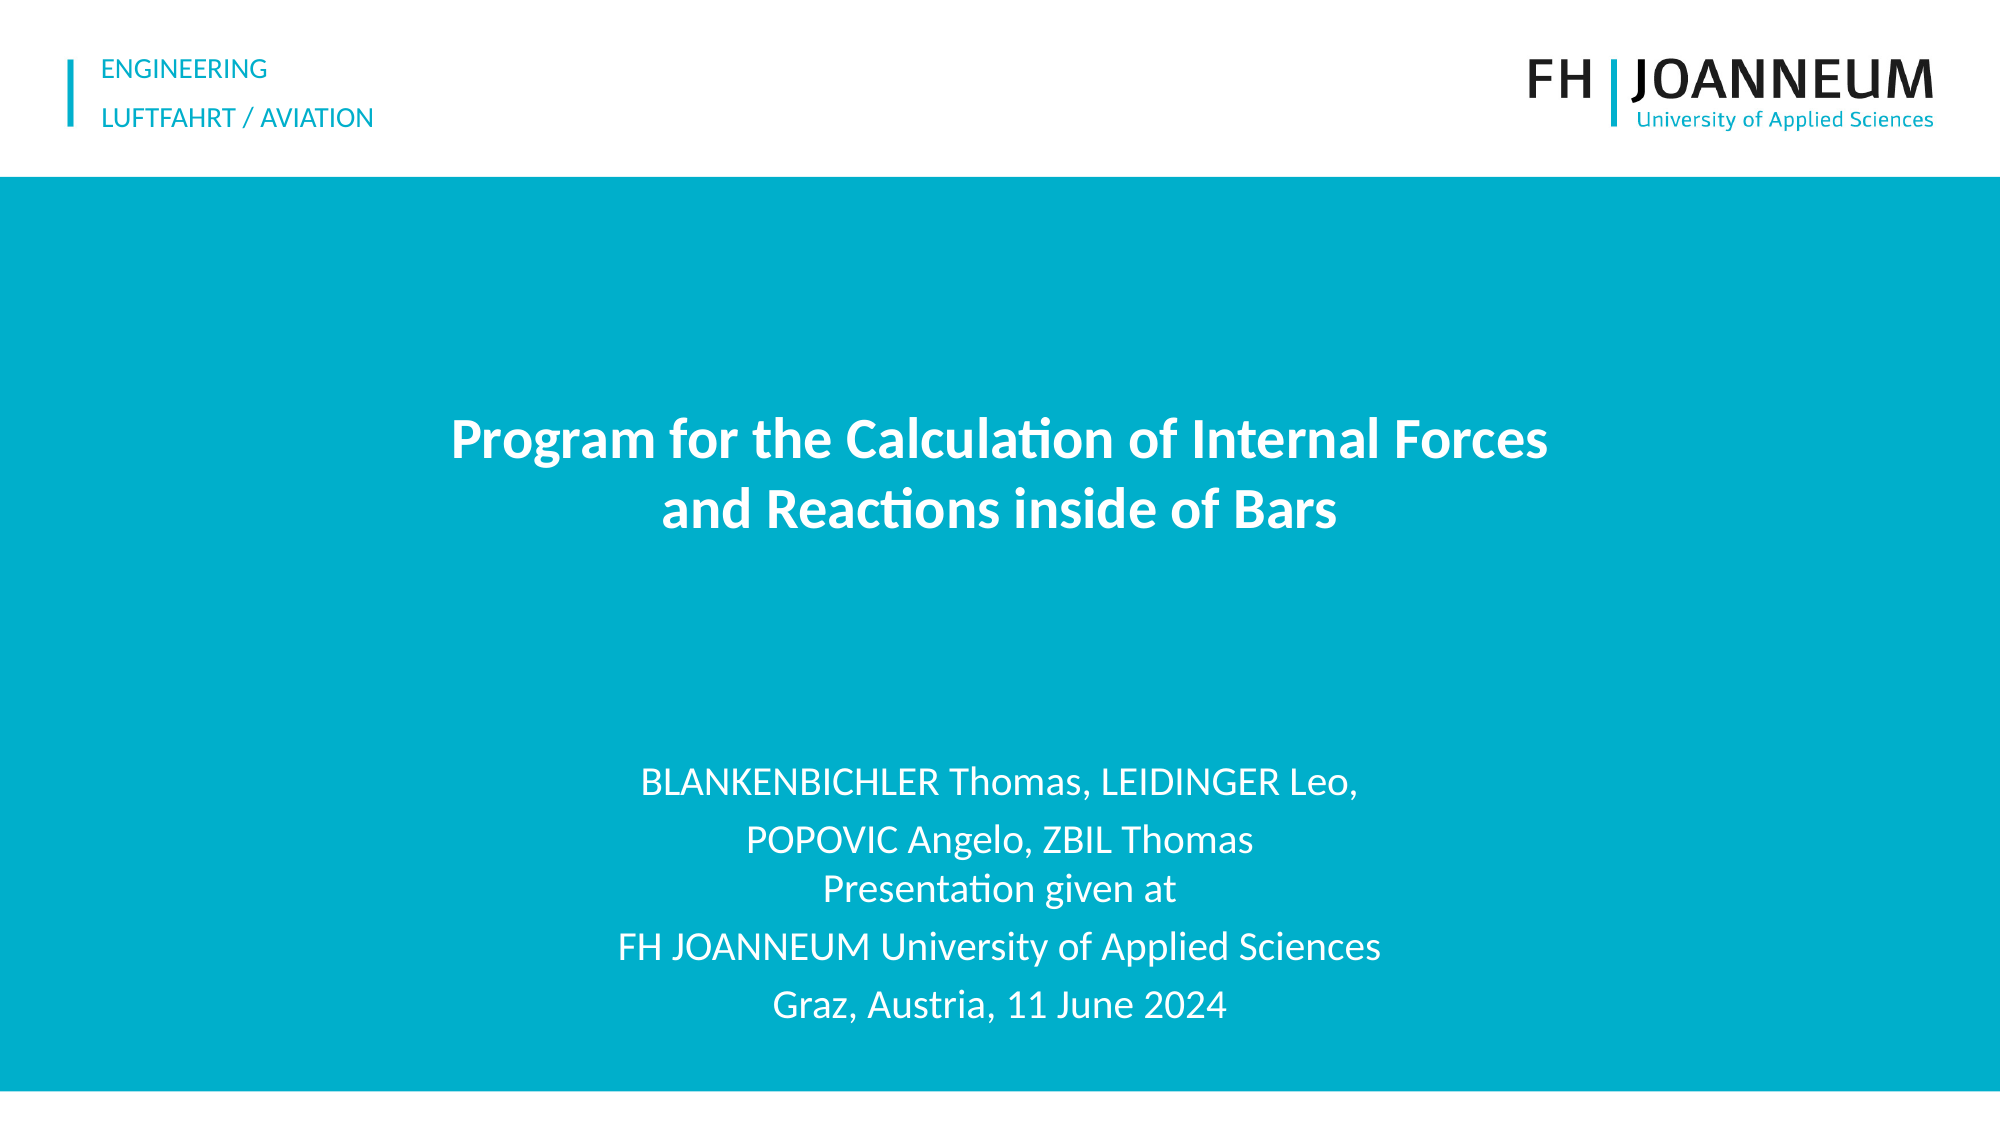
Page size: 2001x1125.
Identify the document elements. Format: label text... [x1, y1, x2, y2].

picture [1427, 0, 2000, 176]
subtitle BLANKENBICHLER Thomas, LEIDINGER Leo, POPOVIC Angelo, ZBIL Thomas Presentation given at FH JOANNEUM University of Applied Sciences Graz, Austria, 11 June 2024 [474, 746, 1525, 1035]
picture [0, 0, 86, 176]
title Program for the Calculation of Internal Forces and Reactions inside of Bars [150, 349, 1850, 591]
